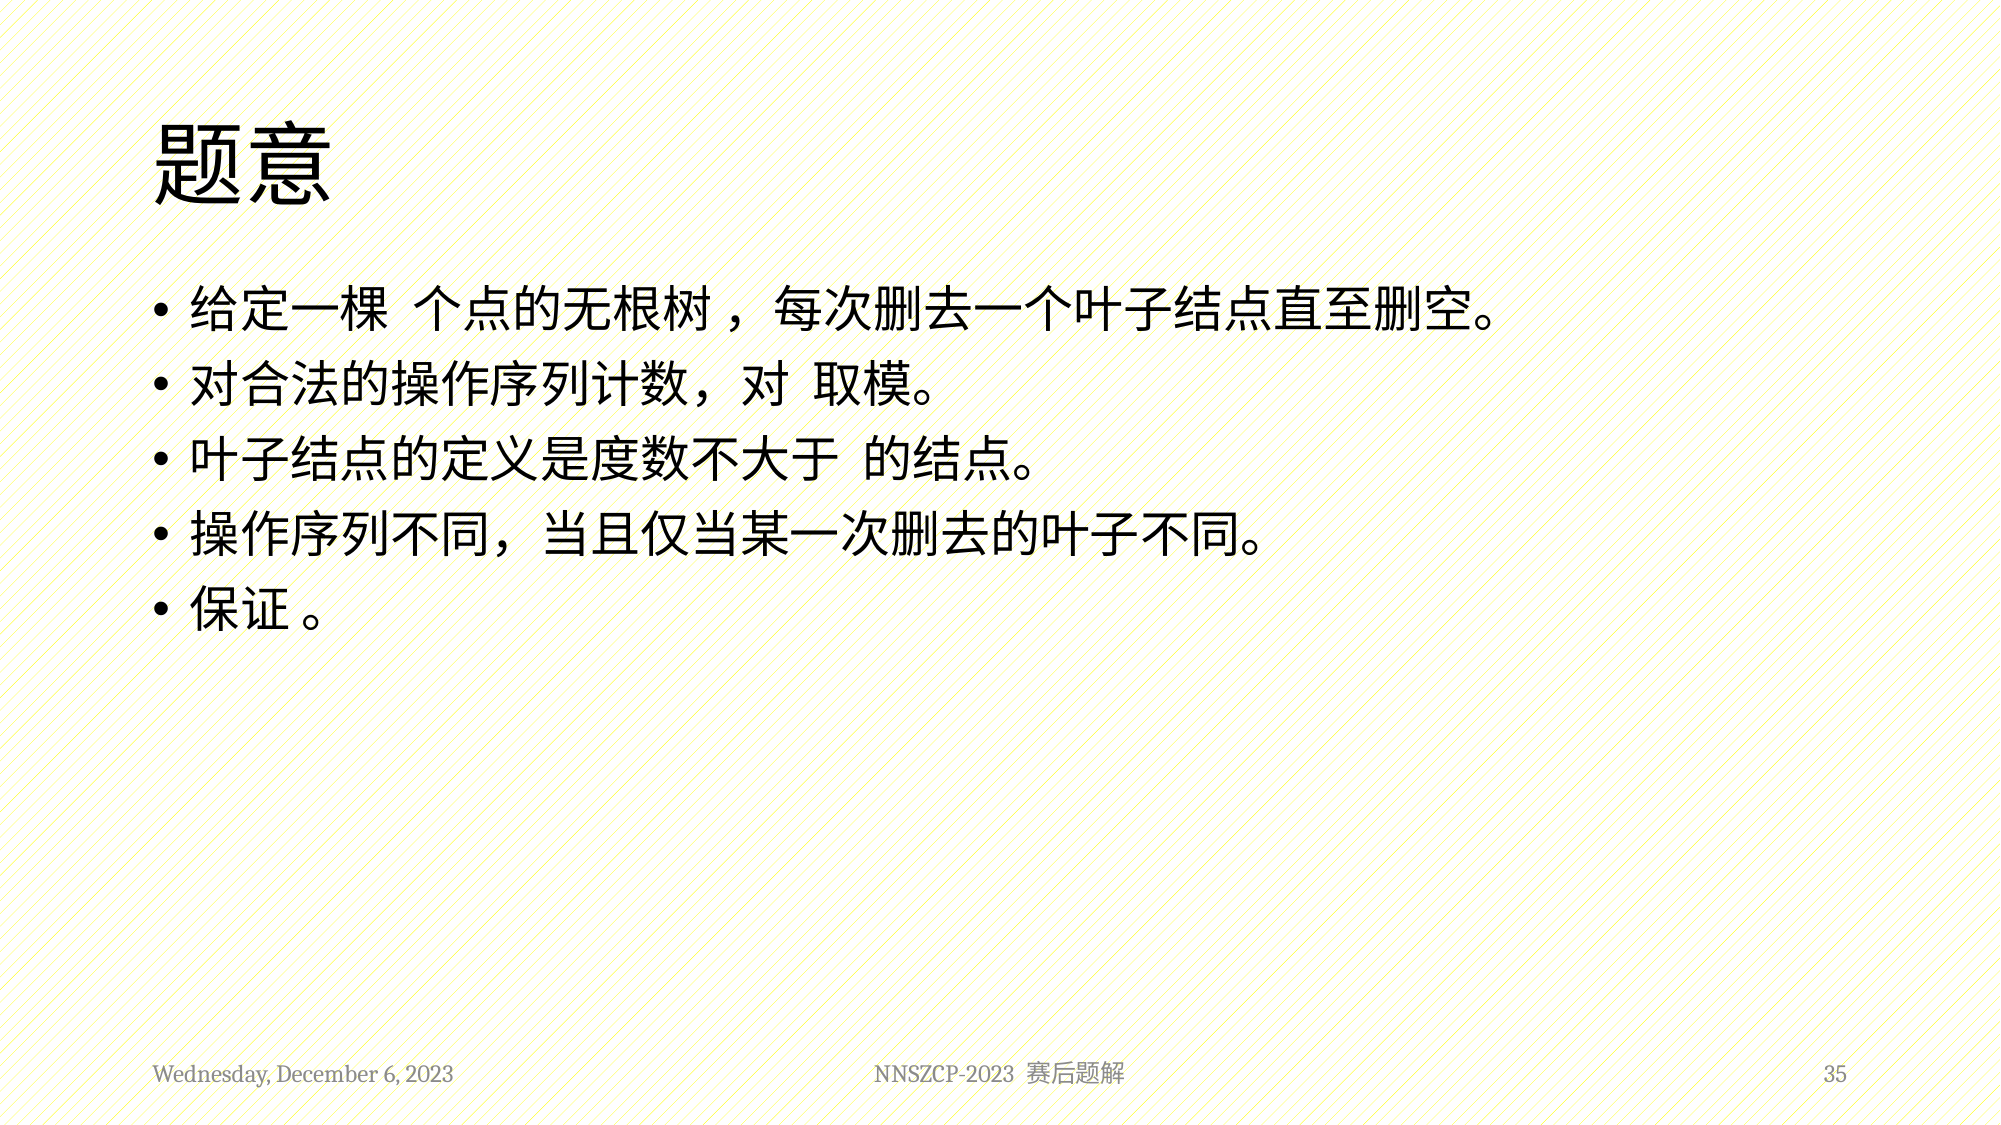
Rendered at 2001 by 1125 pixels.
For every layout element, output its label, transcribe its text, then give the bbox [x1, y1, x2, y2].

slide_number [137, 1042, 588, 1103]
title 题意 [137, 59, 1863, 278]
footer NNSZCP-2023 赛后题解 [662, 1042, 1338, 1103]
slide_number 35 [1412, 1042, 1863, 1103]
